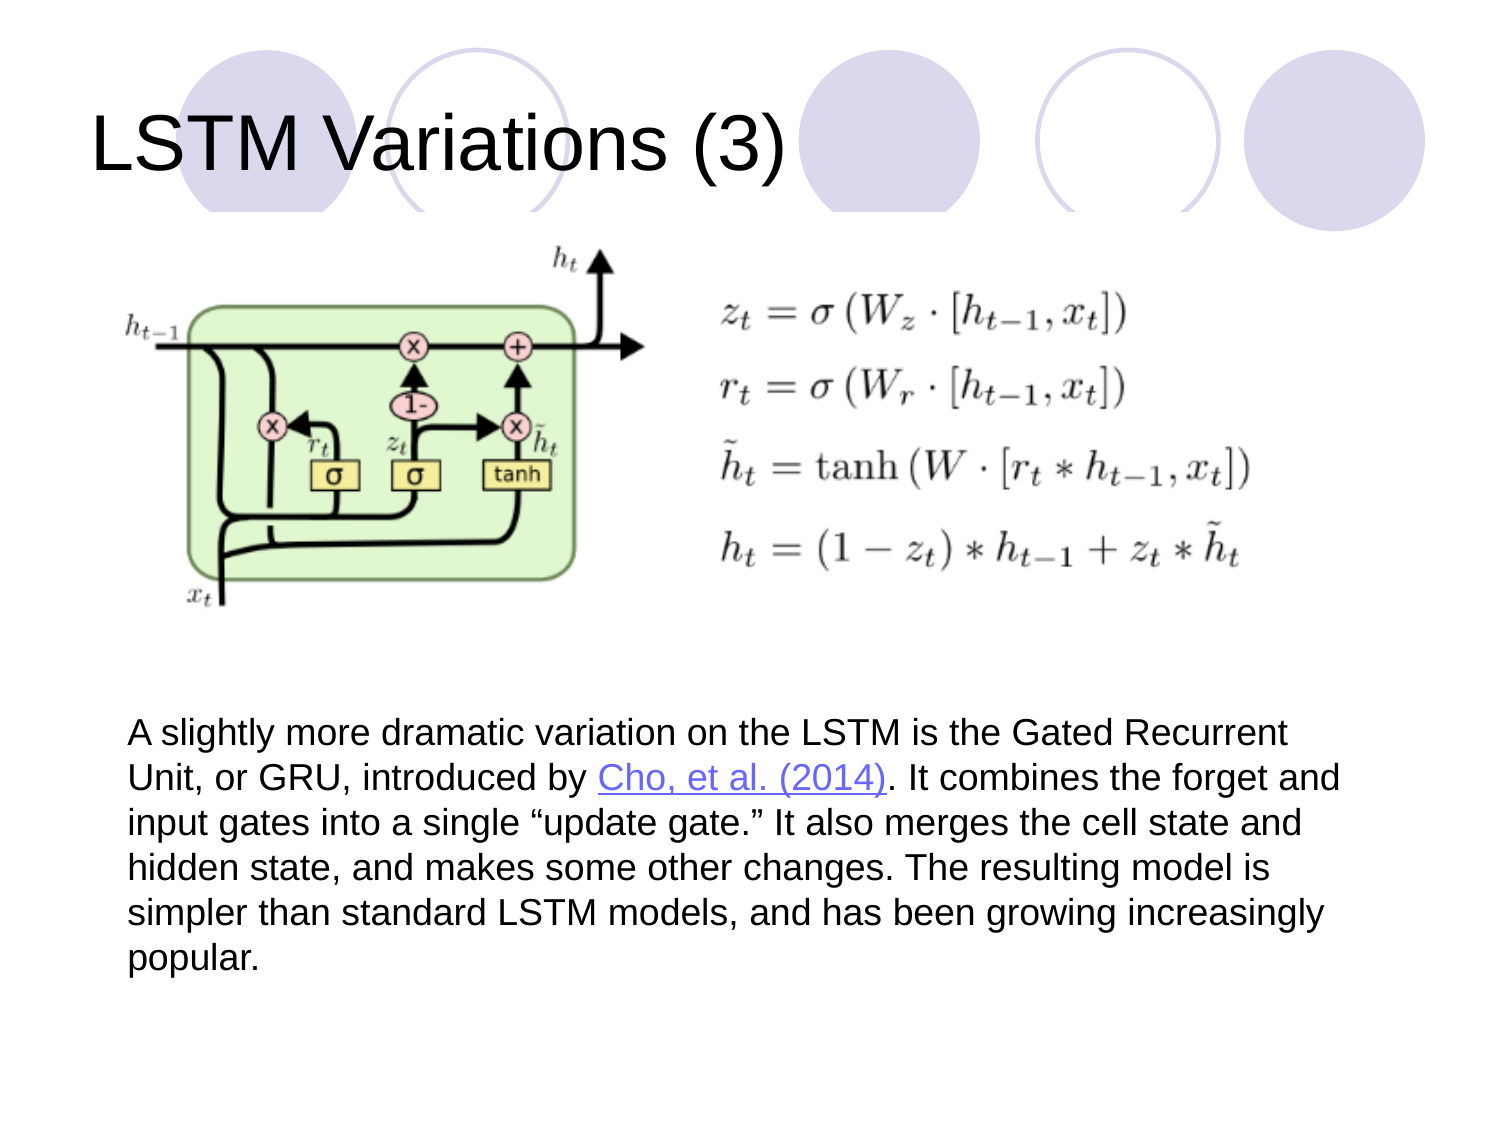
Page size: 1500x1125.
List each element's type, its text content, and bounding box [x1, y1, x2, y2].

text_box A slightly more dramatic variation on the LSTM is the Gated Recurrent Unit, or GRU, introduced by Cho, et al. (2014). It combines the forget and input gates into a single “update gate.” It also merges the cell state and hidden state, and makes some other changes. The resulting model is simpler than standard LSTM models, and has been growing increasingly popular. [112, 700, 1388, 986]
title LSTM Variations (3) [74, 44, 1426, 233]
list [112, 212, 1264, 629]
